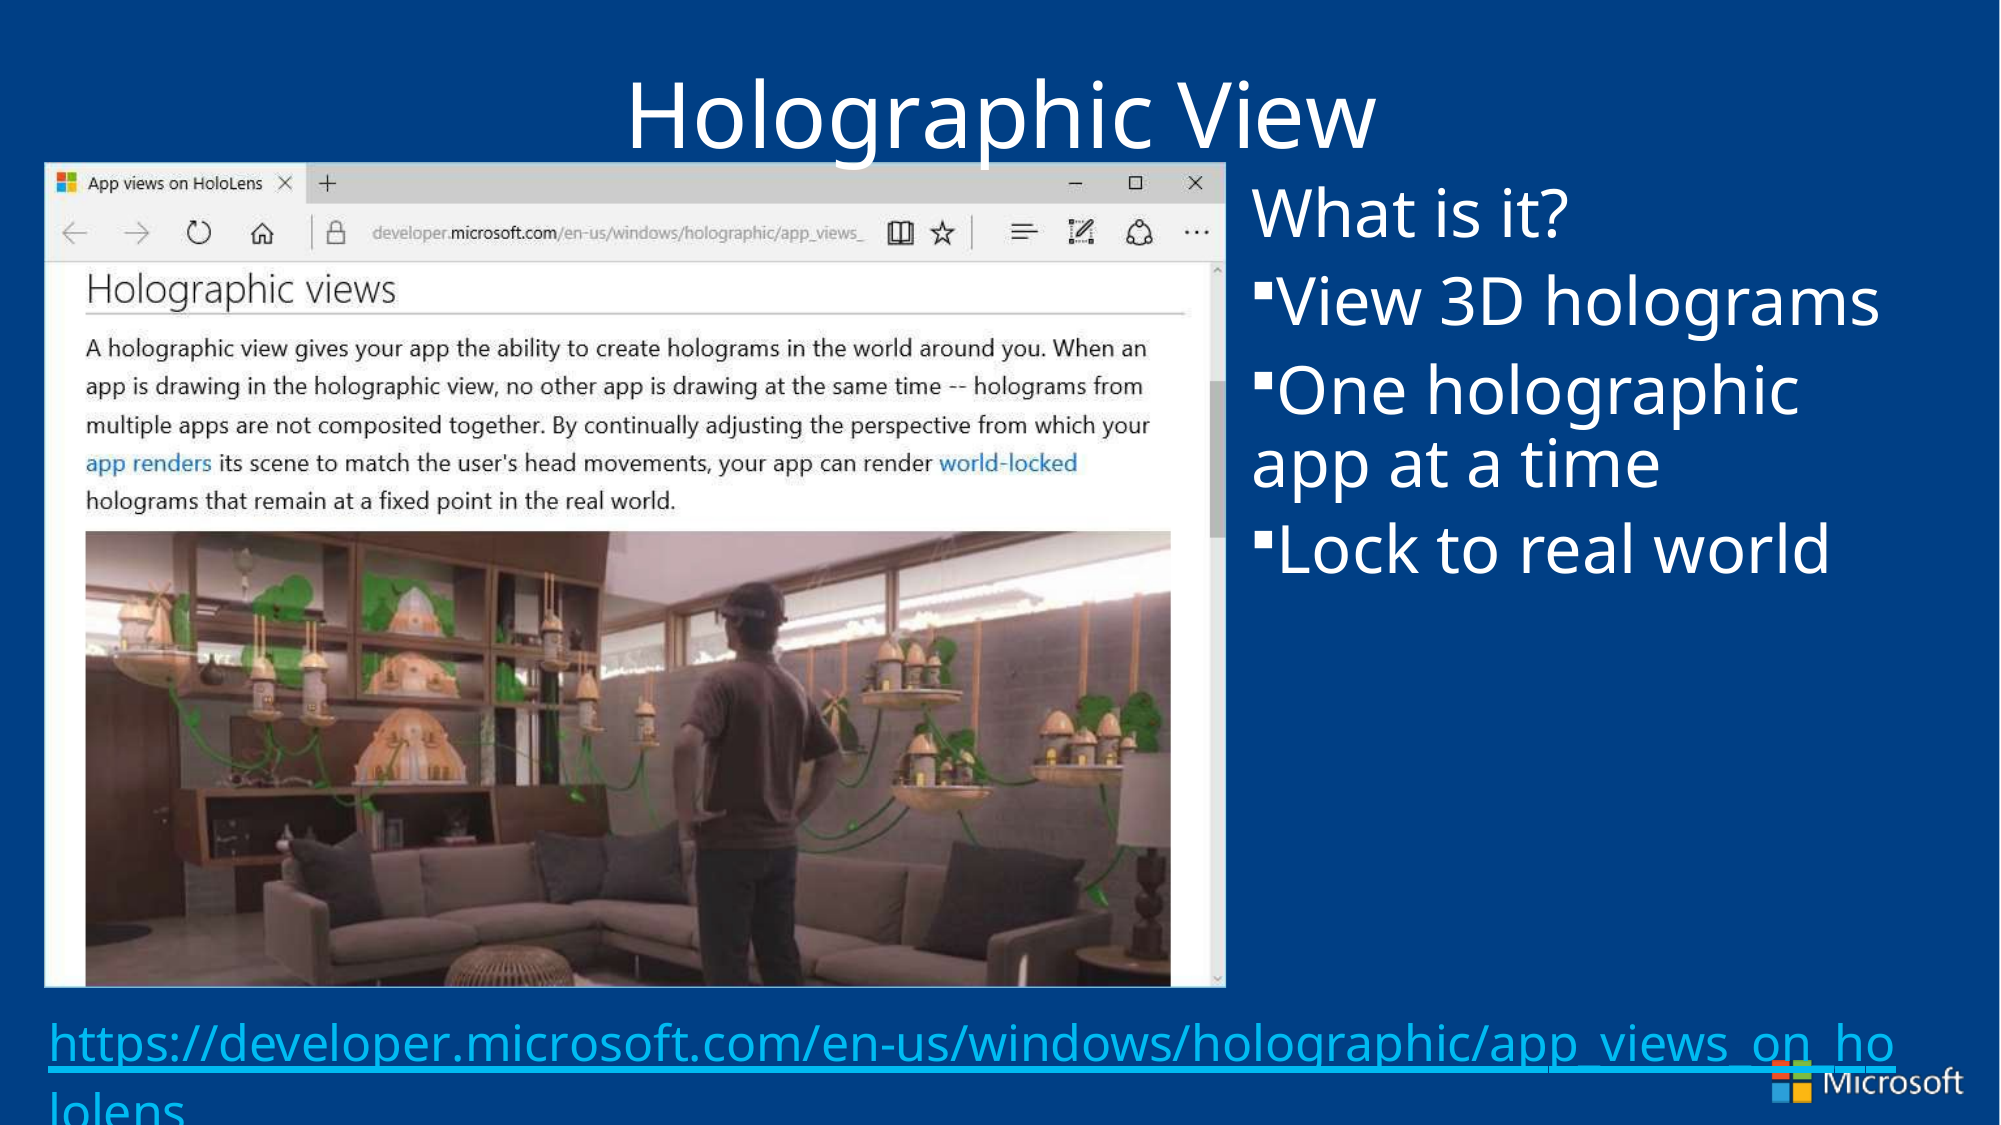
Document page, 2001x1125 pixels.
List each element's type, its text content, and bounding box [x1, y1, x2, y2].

title Holographic View [57, 56, 1943, 153]
text_box [44, 162, 1227, 988]
text_box What is it? View 3D holograms One holographic app at a time Lock to real world [1249, 170, 1907, 588]
picture [1924, 1060, 1964, 1103]
text_box https://developer.microsoft.com/en-us/windows/holographic/app_views_on_hololens [46, 1011, 1924, 1125]
